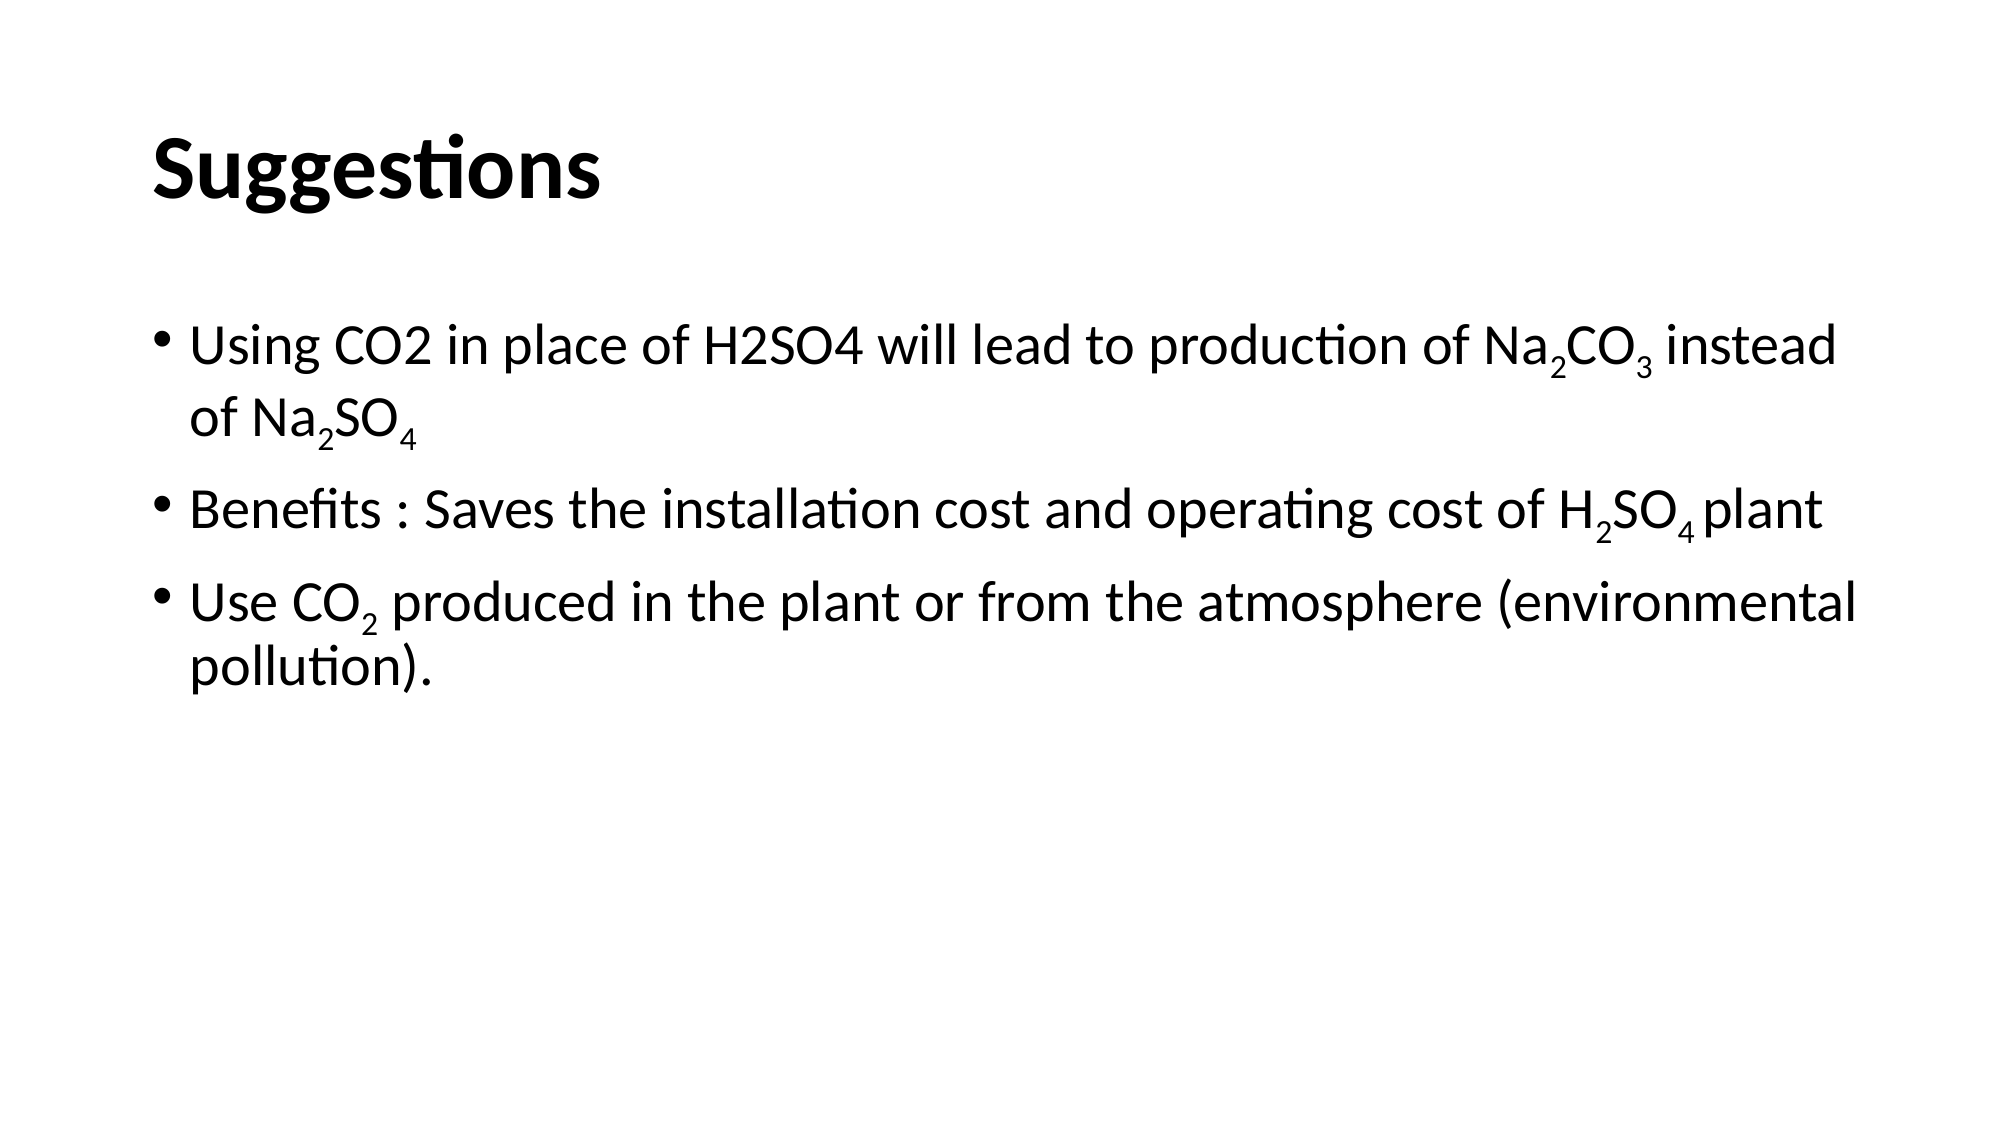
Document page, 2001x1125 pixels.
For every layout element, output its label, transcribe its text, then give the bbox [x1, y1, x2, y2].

title Suggestions [137, 59, 1863, 278]
list Using CO2 in place of H2SO4 will lead to production of Na2CO3 instead of Na2SO4 Benefits : Saves the installation cost and operating cost of H2SO4 plant Use CO2 produced in the plant or from the atmosphere (environmental pollution). [137, 299, 1889, 1014]
